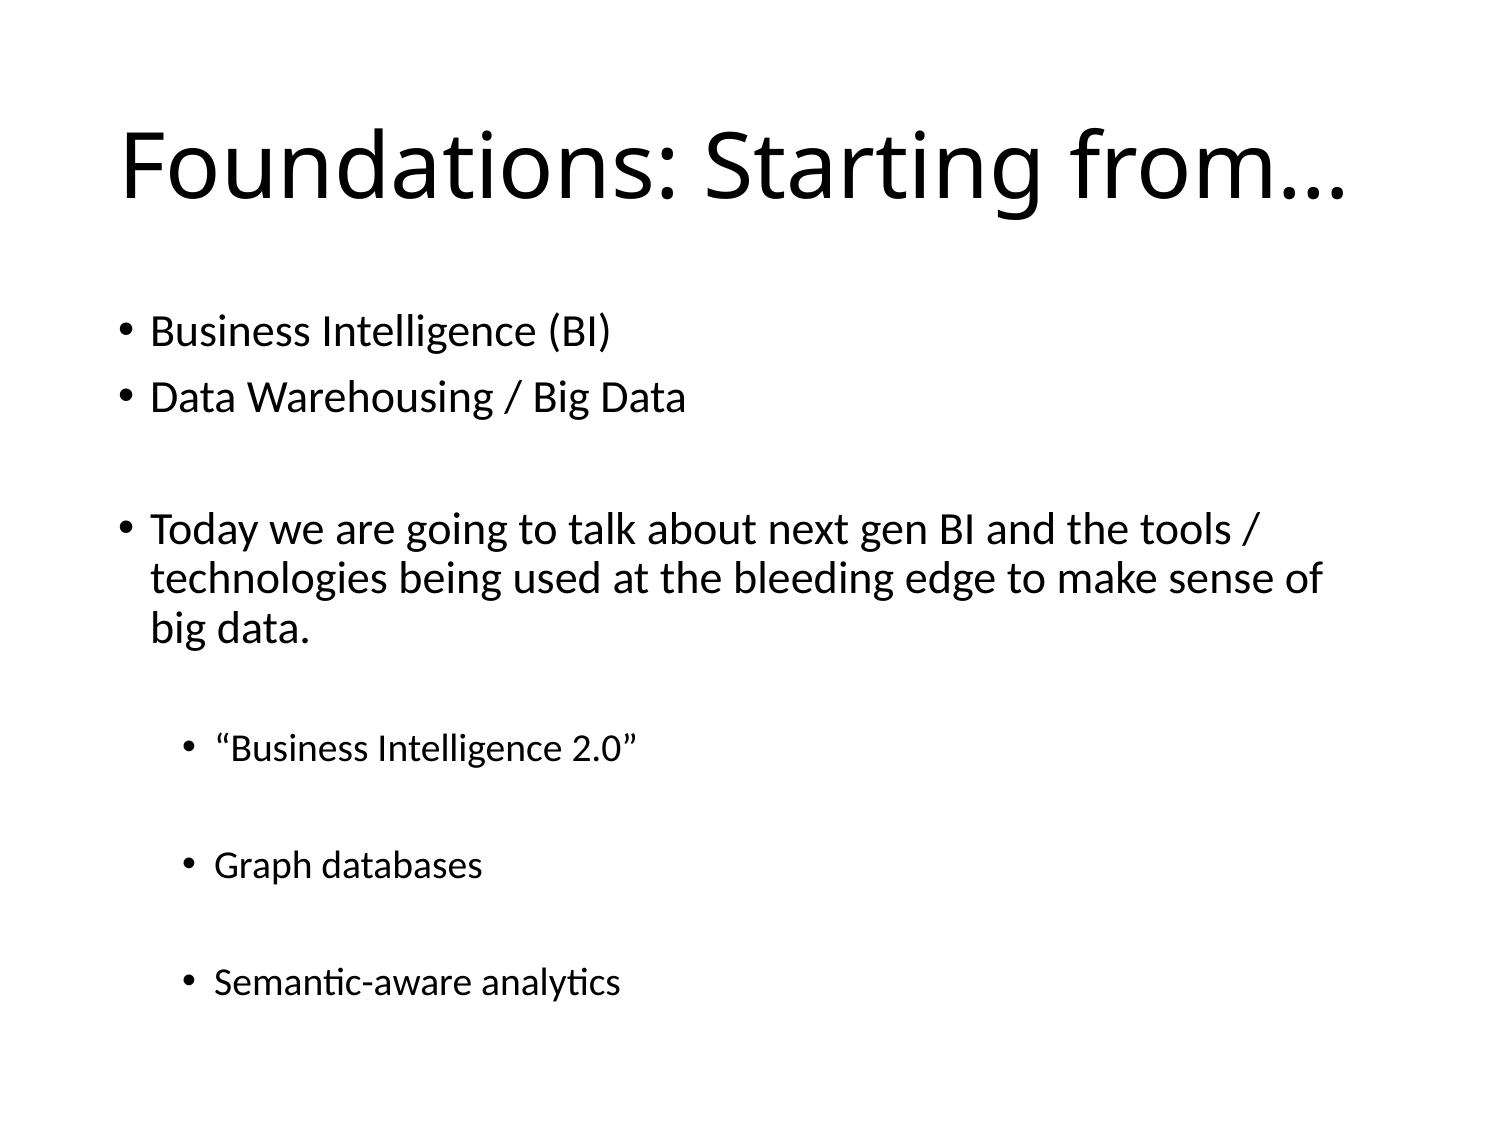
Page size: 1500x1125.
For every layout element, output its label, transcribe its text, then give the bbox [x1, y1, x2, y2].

title Foundations: Starting from… [103, 59, 1397, 278]
list Business Intelligence (BI) Data Warehousing / Big Data Today we are going to talk about next gen BI and the tools / technologies being used at the bleeding edge to make sense of big data. “Business Intelligence 2.0” Graph databases Semantic-aware analytics [103, 299, 1397, 1014]
